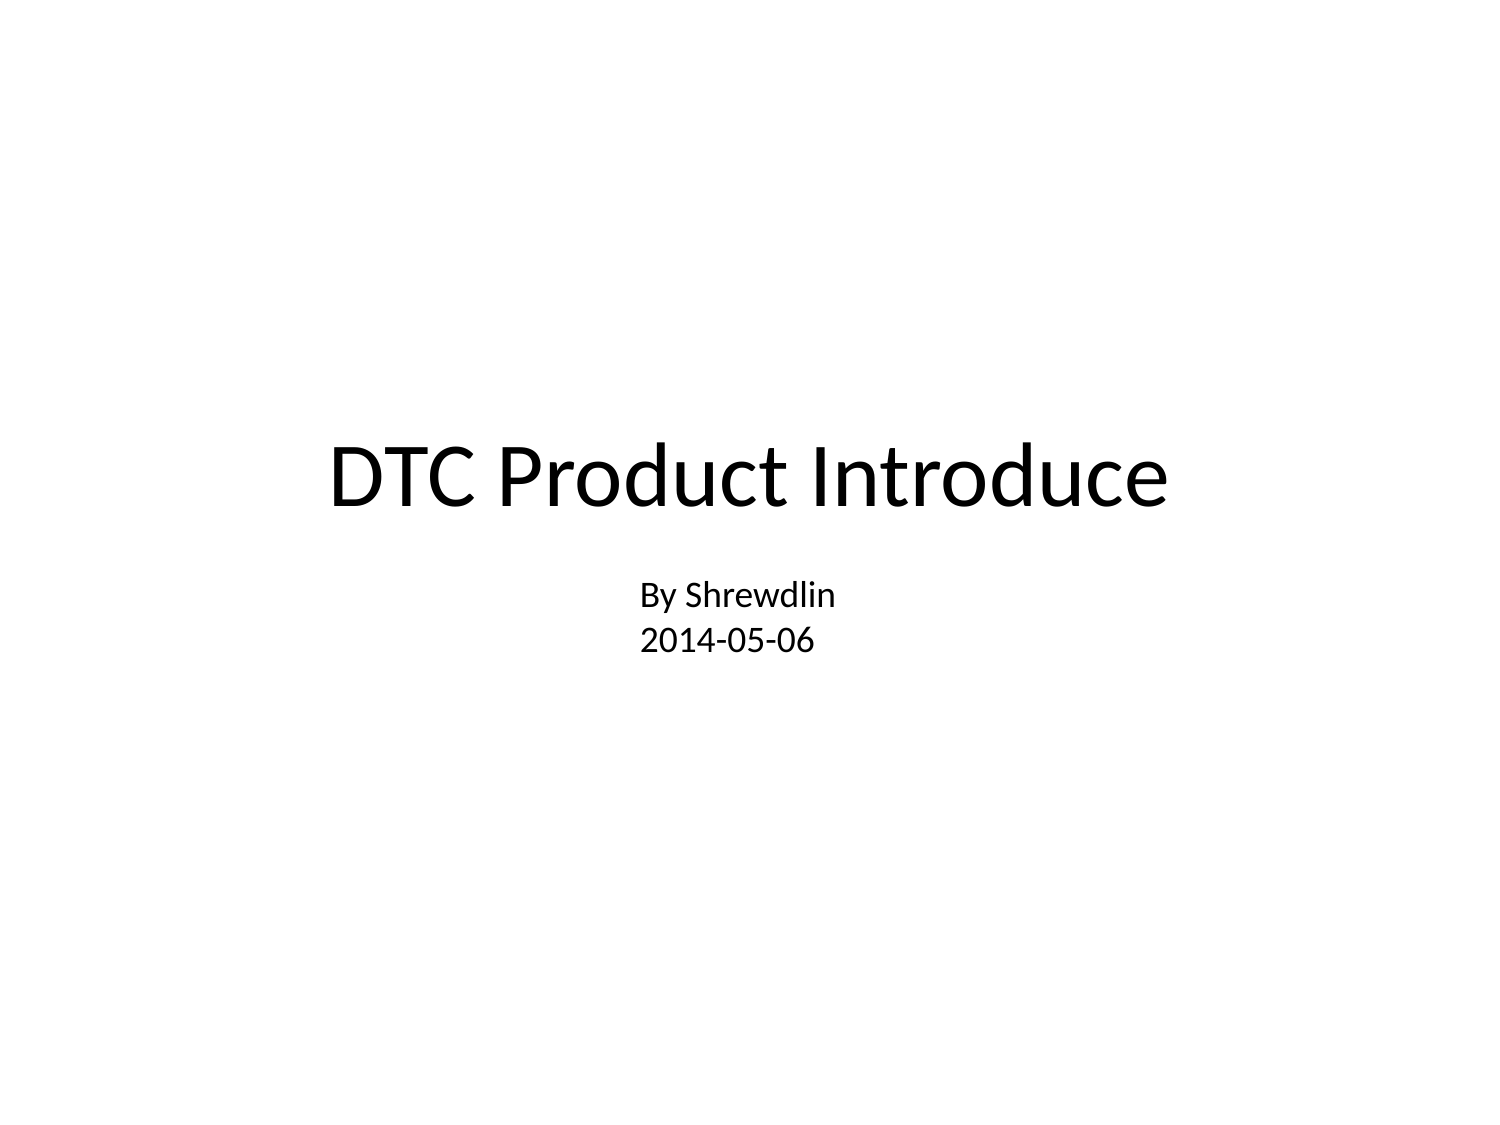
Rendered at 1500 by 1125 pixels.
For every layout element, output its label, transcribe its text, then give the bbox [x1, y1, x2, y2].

text_box By Shrewdlin 2014-05-06 [625, 562, 852, 668]
title DTC Product Introduce [112, 349, 1388, 591]
